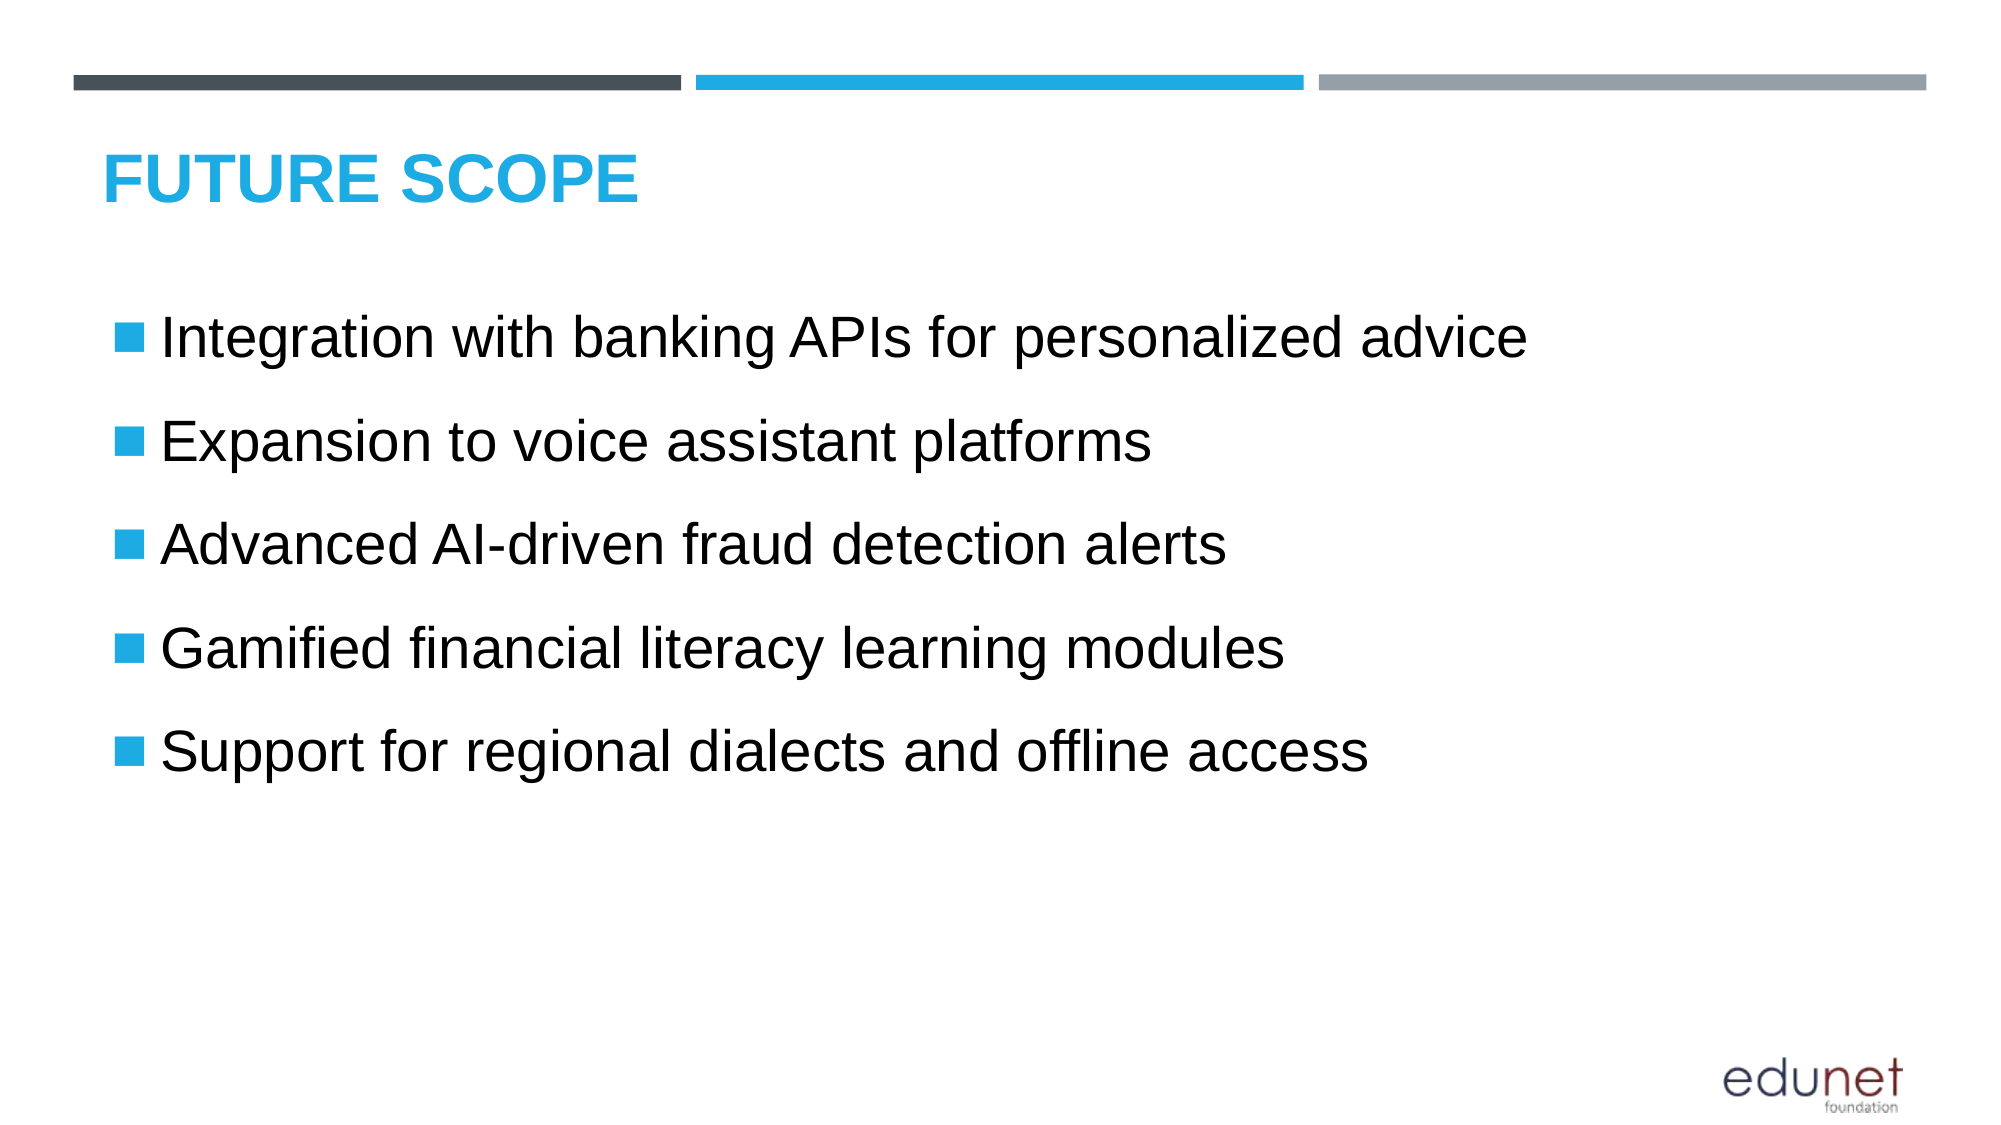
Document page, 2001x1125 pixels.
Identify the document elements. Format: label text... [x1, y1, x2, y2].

title FUTURE SCOPE [100, 131, 645, 322]
picture [1723, 1057, 1903, 1113]
text_box Integration with banking APIs for personalized advice Expansion to voice assistant platforms Advanced AI-driven fraud detection alerts Gamified financial literacy learning modules Support for regional dialects and offline access [108, 263, 1713, 784]
